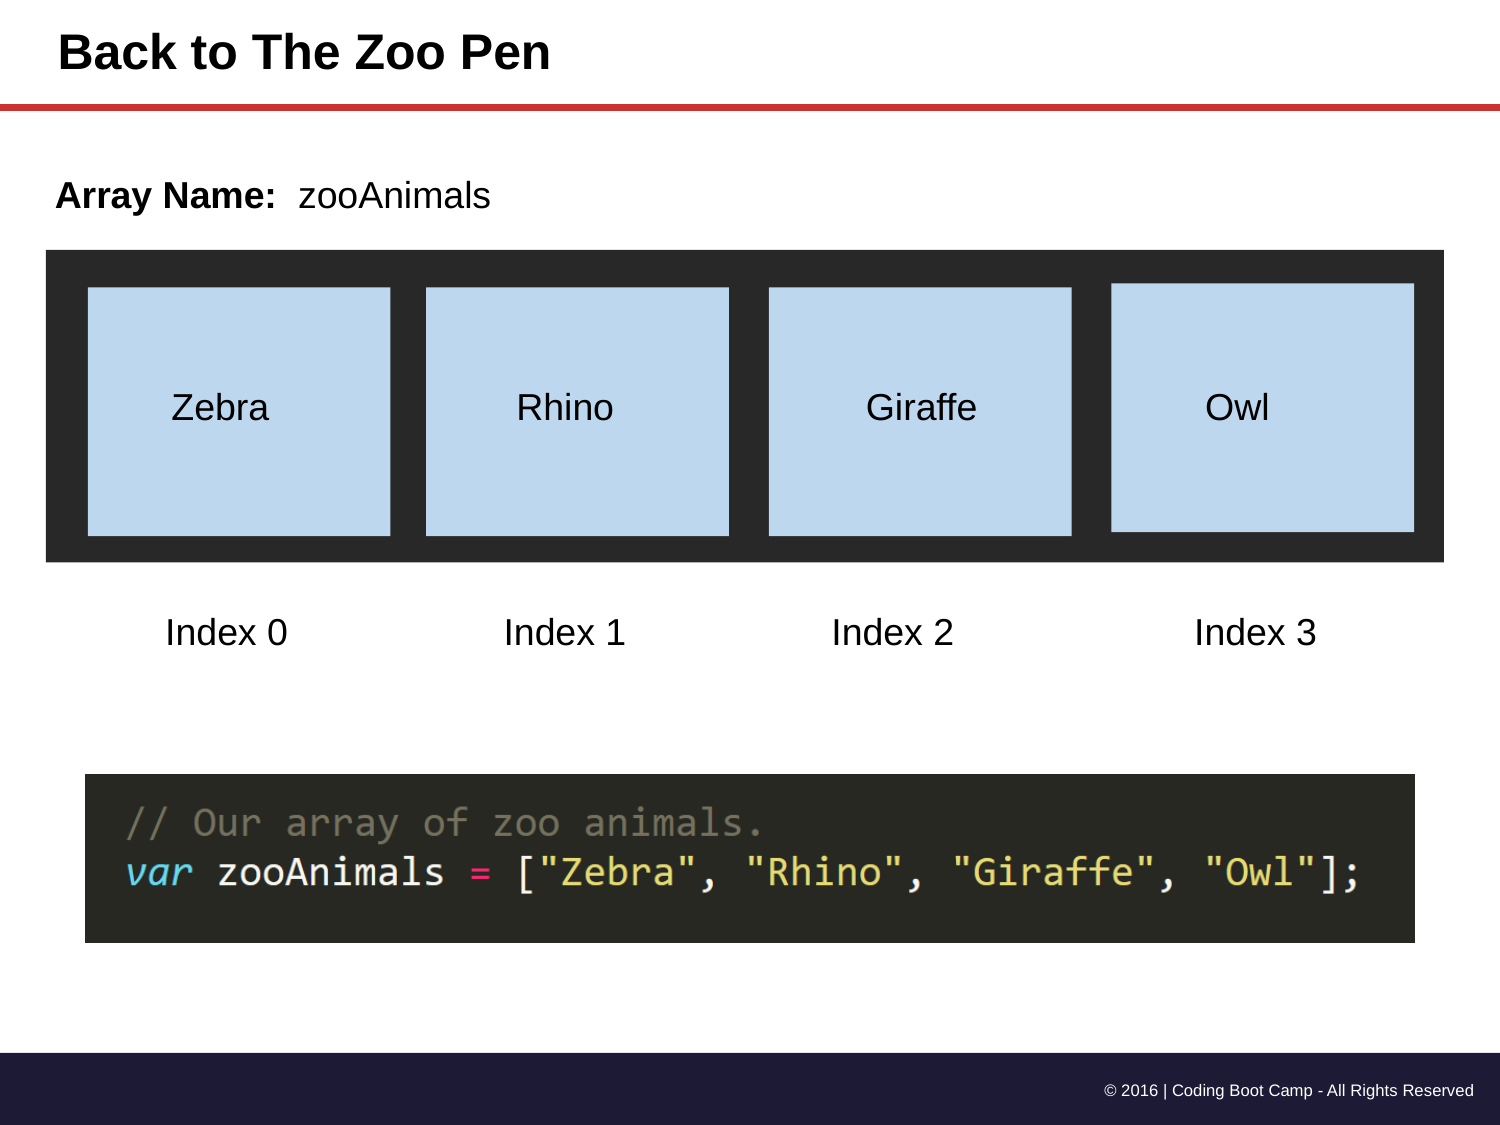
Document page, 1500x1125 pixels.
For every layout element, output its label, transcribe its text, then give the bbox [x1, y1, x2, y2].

title Back to The Zoo Pen [49, 0, 948, 108]
text_box [768, 287, 1072, 537]
text_box Index 3 [1186, 599, 1325, 660]
text_box [1111, 283, 1415, 533]
text_box Giraffe [858, 375, 986, 436]
text_box Index 1 [496, 599, 635, 660]
text_box Array Name: zooAnimals [47, 163, 500, 224]
text_box [87, 287, 391, 537]
text_box Index 2 [824, 599, 963, 660]
text_box Zebra [164, 375, 277, 436]
text_box Rhino [508, 375, 622, 436]
text_box [45, 249, 1444, 563]
text_box [426, 287, 729, 537]
text_box Index 0 [157, 599, 307, 660]
picture [85, 774, 1415, 943]
text_box Owl [1197, 375, 1278, 436]
